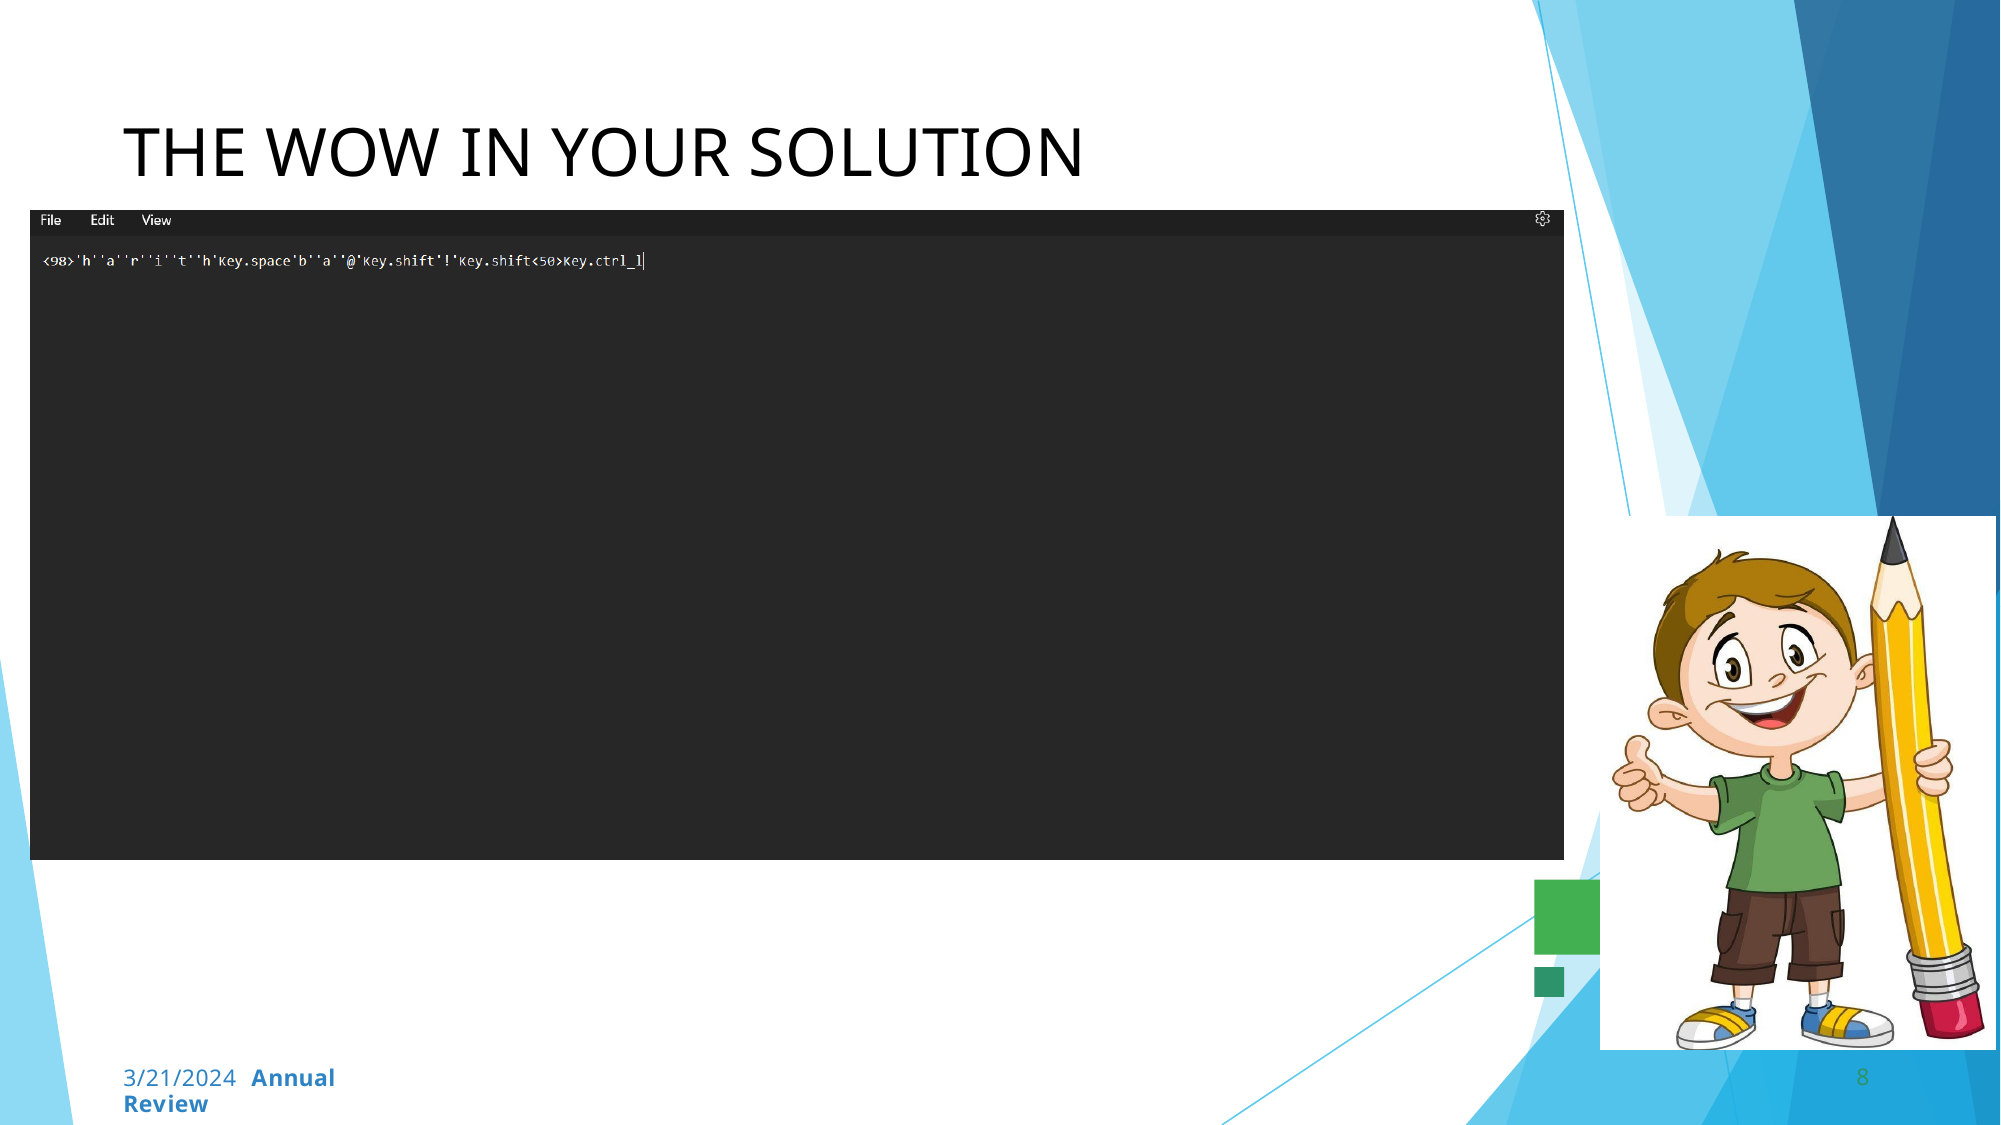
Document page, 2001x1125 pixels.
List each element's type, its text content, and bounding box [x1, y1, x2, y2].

text_box 3/21/2024 Annual Review [123, 1063, 415, 1118]
title THE WOW IN YOUR SOLUTION [121, 107, 1359, 209]
picture [29, 210, 1565, 861]
text_box [1534, 967, 1565, 997]
picture [1600, 515, 1996, 1051]
text_box [1534, 879, 1595, 955]
text_box 8 [1849, 1061, 1888, 1095]
